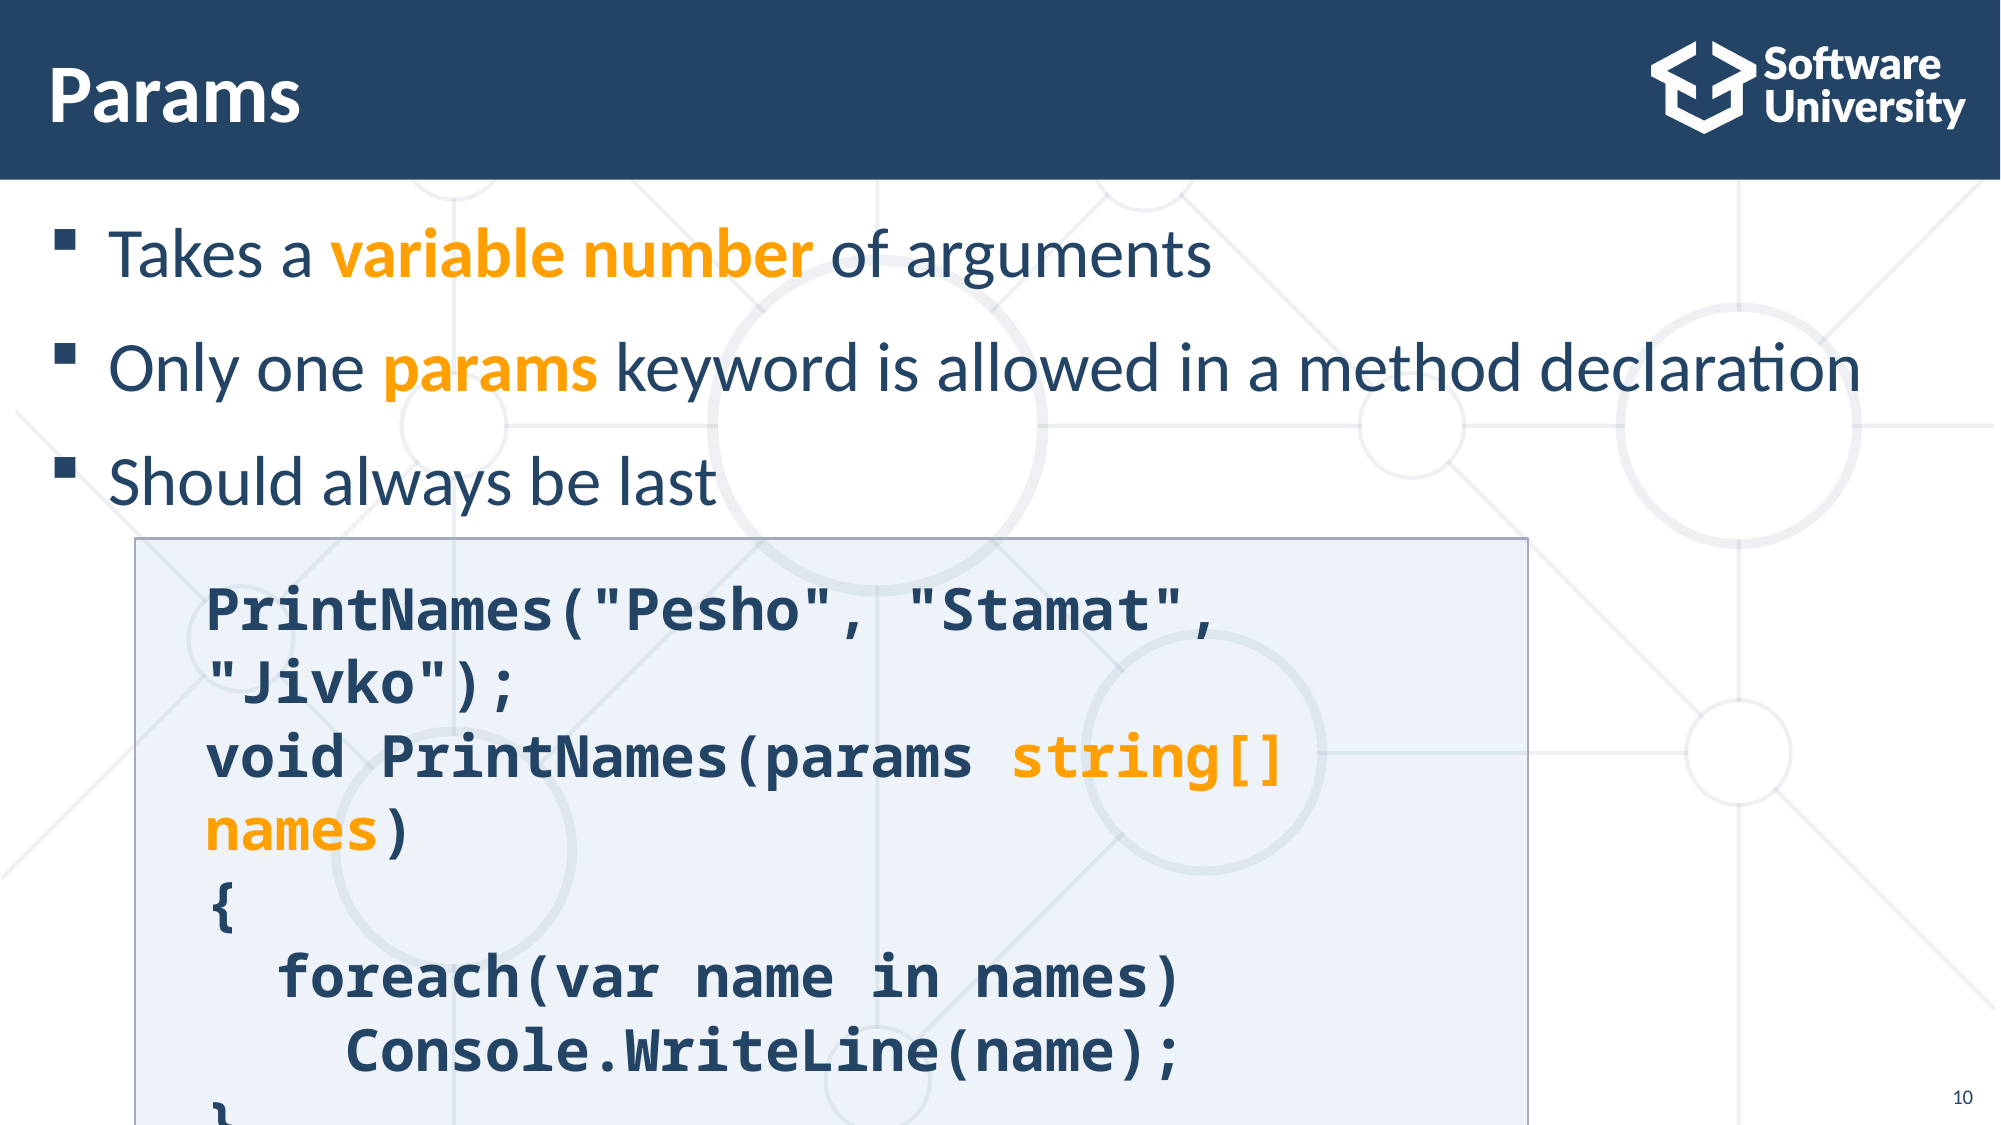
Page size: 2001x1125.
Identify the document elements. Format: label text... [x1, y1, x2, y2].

text_box PrintNames("Pesho", "Stamat", "Jivko"); void PrintNames(params string[] names) { foreach(var name in names) Console.WriteLine(name); } [134, 538, 1528, 1125]
slide_number 10 [1927, 1067, 1989, 1117]
title Params [31, 16, 1625, 162]
picture [1651, 41, 1966, 134]
list Takes a variable number of arguments Only one params keyword is allowed in a method declaration Should always be last [31, 196, 1970, 1104]
